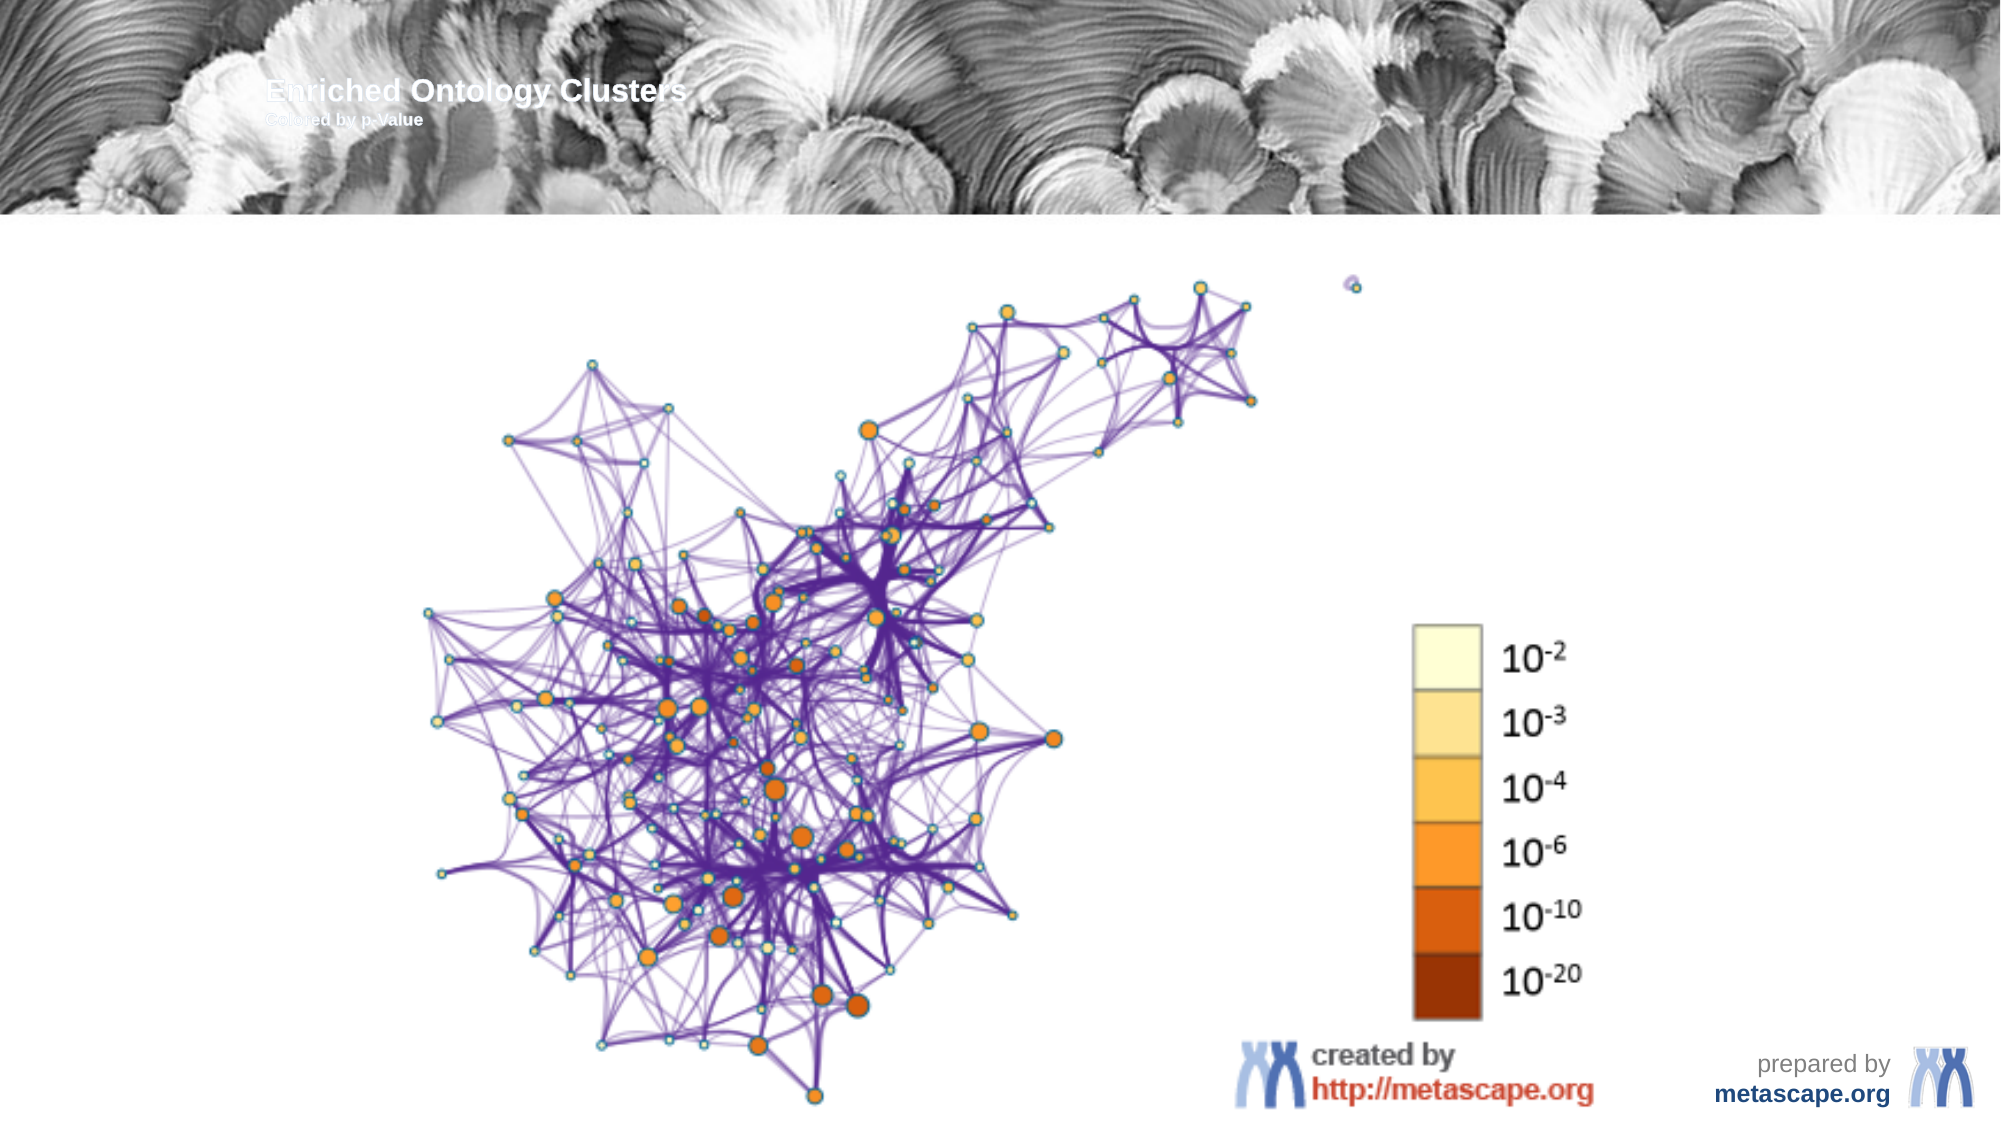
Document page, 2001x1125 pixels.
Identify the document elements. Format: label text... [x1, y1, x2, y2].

title Enriched Ontology Clusters Colored by p-Value [249, 61, 1600, 137]
picture [0, 0, 2001, 1125]
